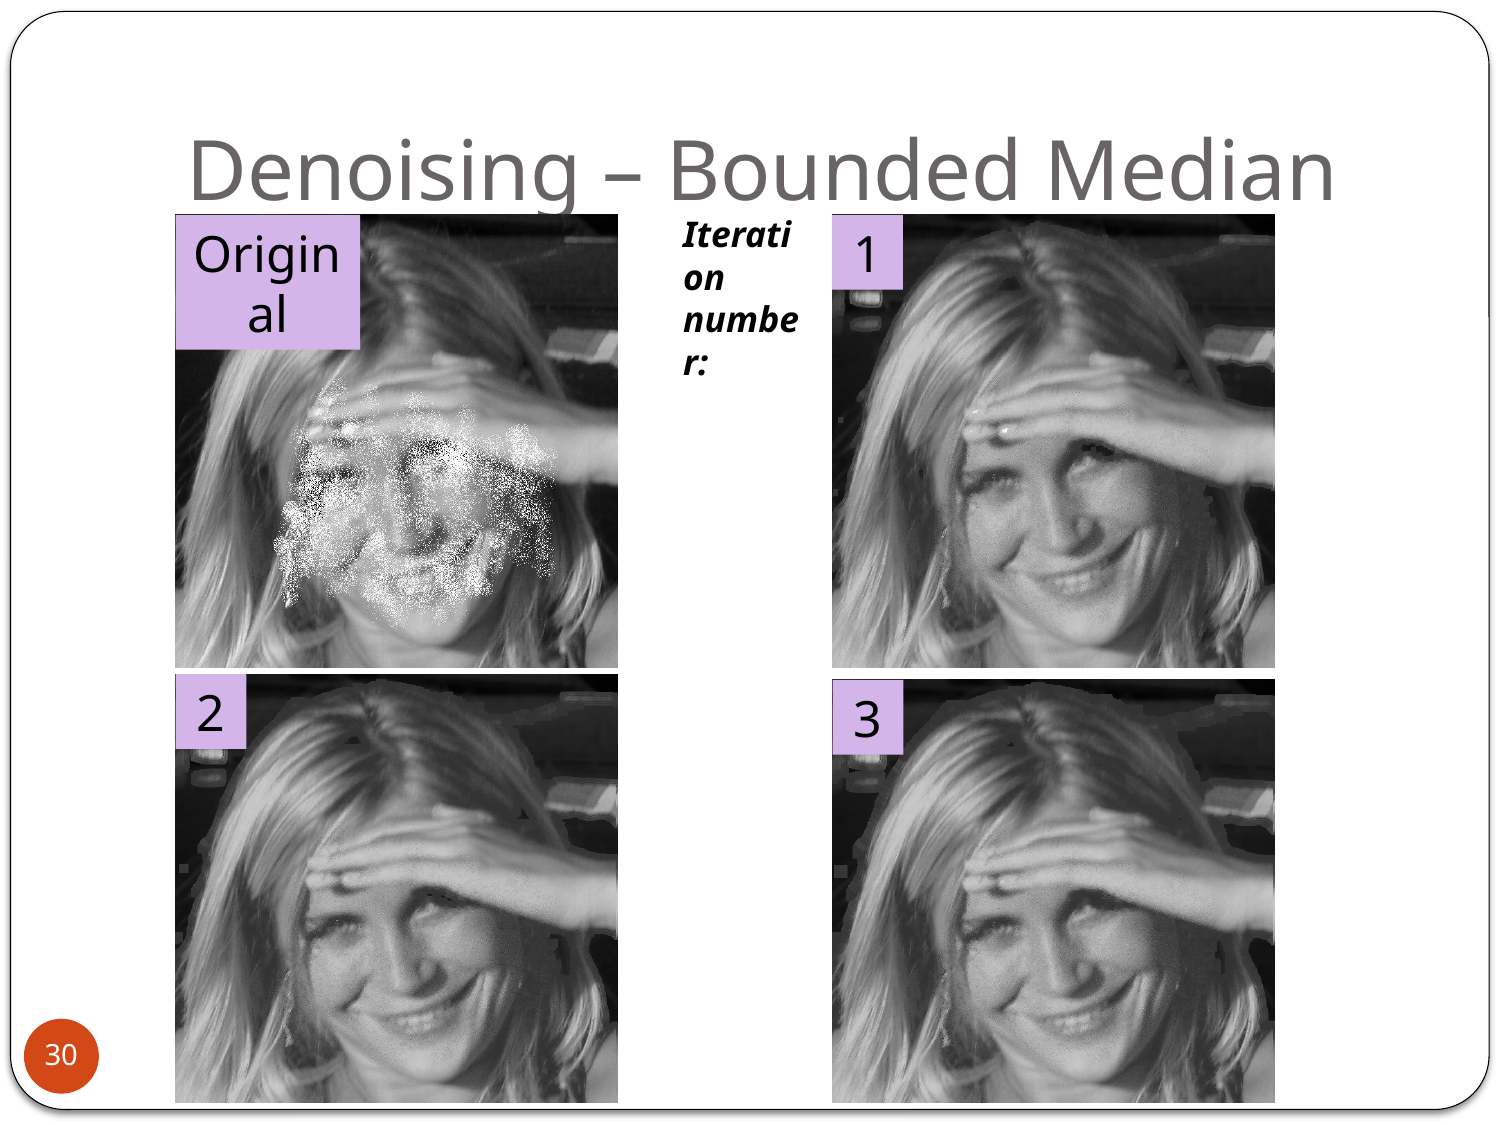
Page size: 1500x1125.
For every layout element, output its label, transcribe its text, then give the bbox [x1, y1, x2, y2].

picture [175, 214, 618, 669]
picture [175, 674, 618, 1103]
picture [832, 679, 1275, 1103]
slide_number 30 [23, 1018, 99, 1094]
picture [832, 214, 1275, 669]
title Denoising – Bounded Median [150, 45, 1425, 233]
text_box Iteration number: [668, 205, 827, 390]
